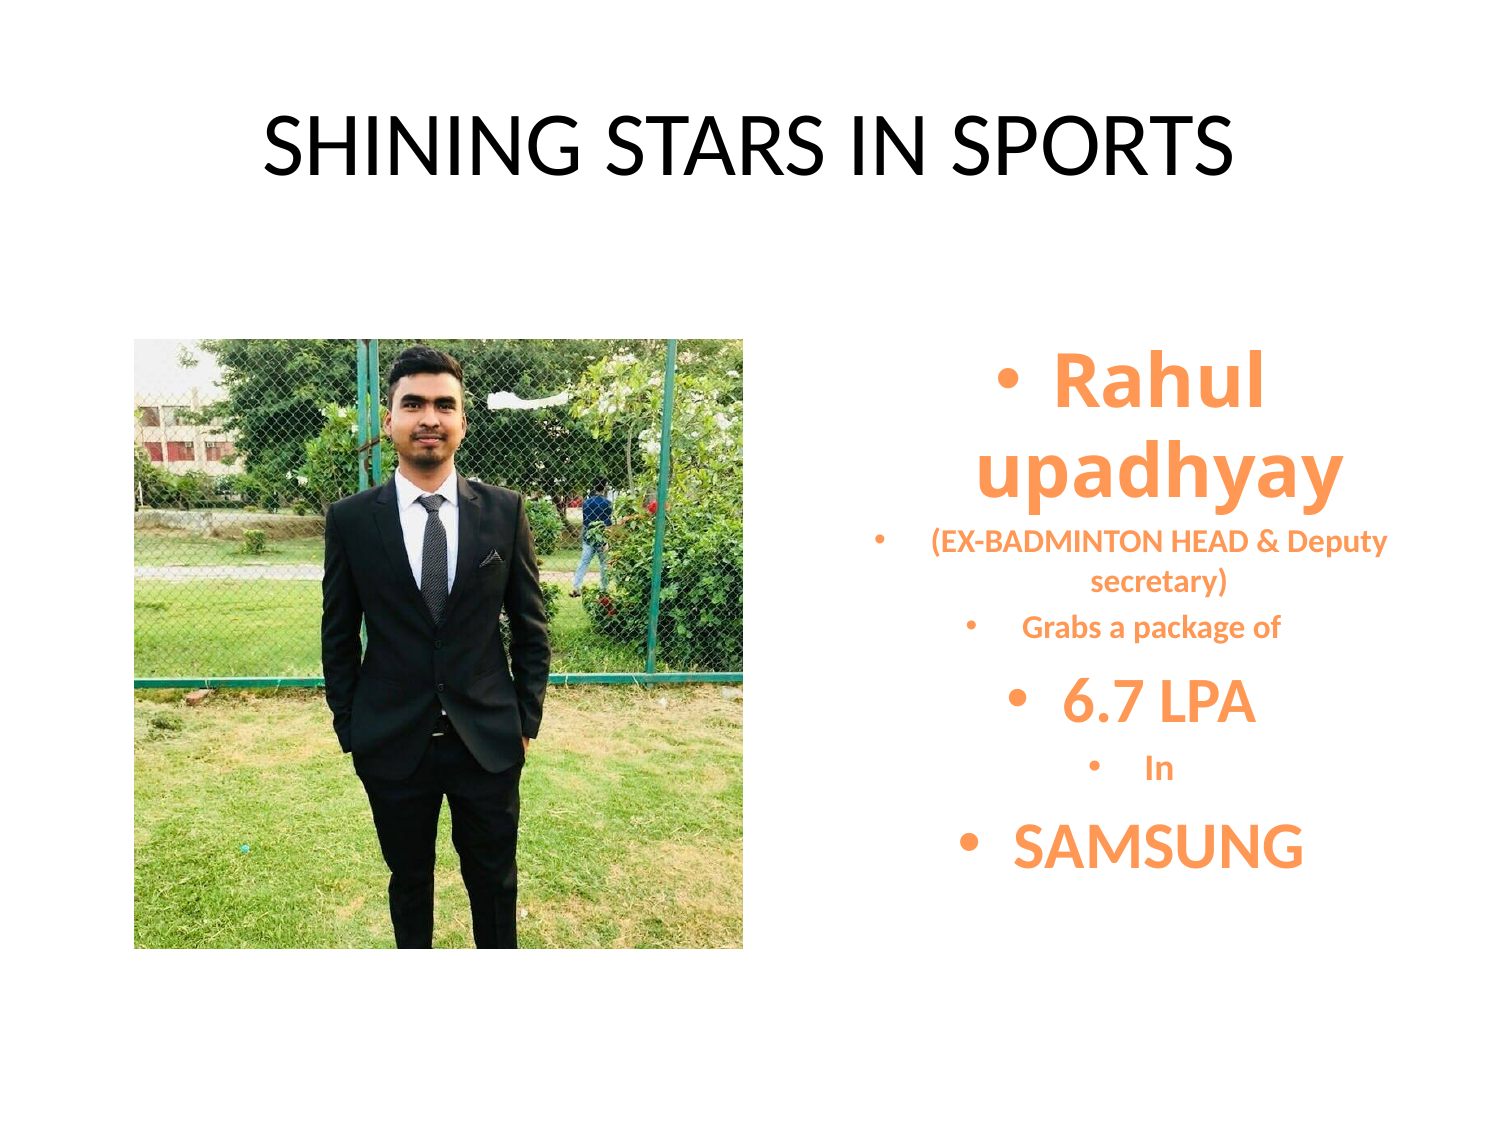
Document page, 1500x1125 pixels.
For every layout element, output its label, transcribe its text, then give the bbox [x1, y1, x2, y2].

title SHINING STARS IN SPORTS [75, 45, 1425, 233]
list Rahul upadhyay (EX-BADMINTON HEAD & Deputy secretary) Grabs a package of 6.7 LPA In SAMSUNG [787, 324, 1475, 985]
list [134, 338, 743, 949]
